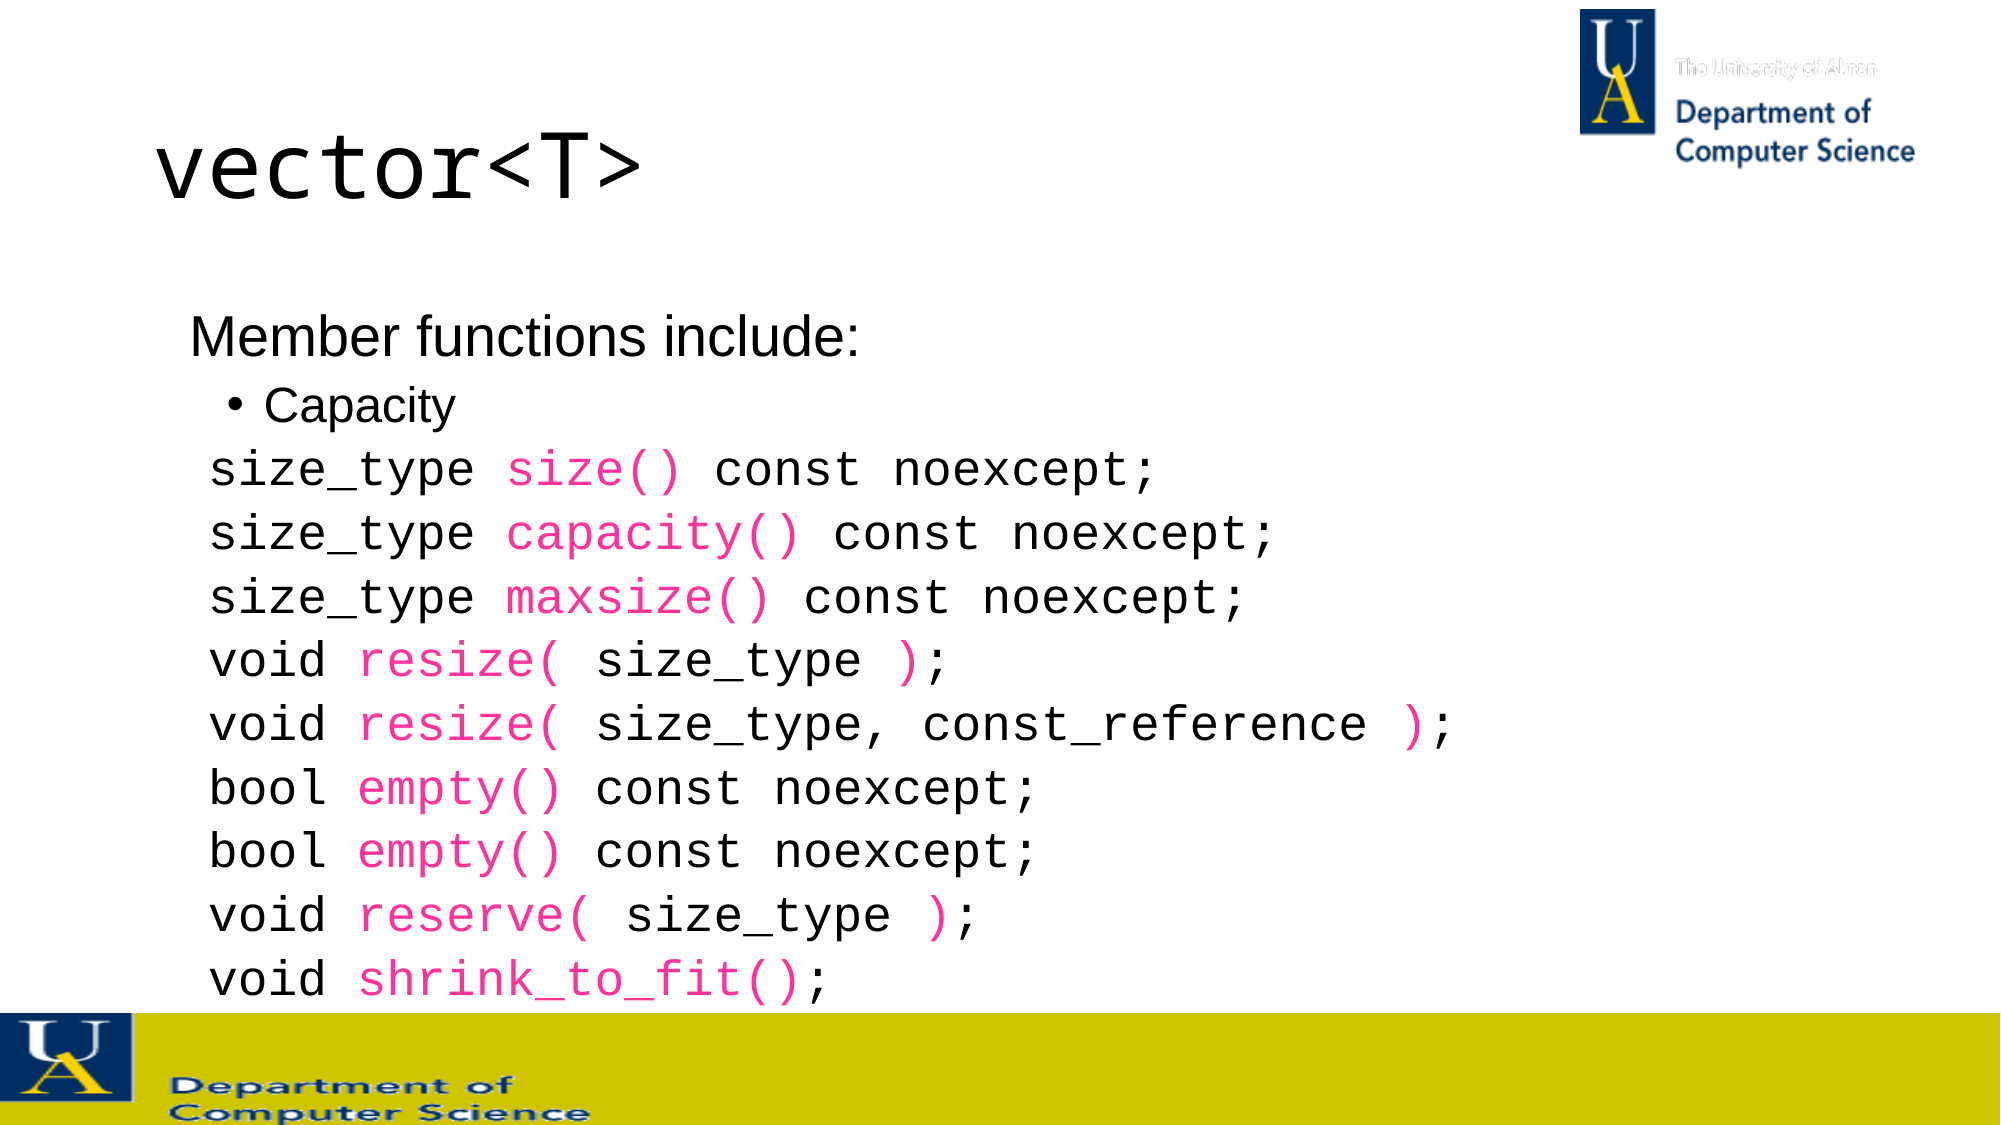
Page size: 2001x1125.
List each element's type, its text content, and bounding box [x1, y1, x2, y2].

picture [1580, 9, 2001, 198]
list Member functions include: Capacity size_type size() const noexcept; size_type capacity() const noexcept; size_type maxsize() const noexcept; void resize( size_type ); void resize( size_type, const_reference ); bool empty() const noexcept; bool empty() const noexcept; void reserve( size_type ); void shrink_to_fit(); [137, 299, 1863, 1014]
title vector<T> [137, 59, 1863, 278]
picture [0, 1013, 2000, 1125]
